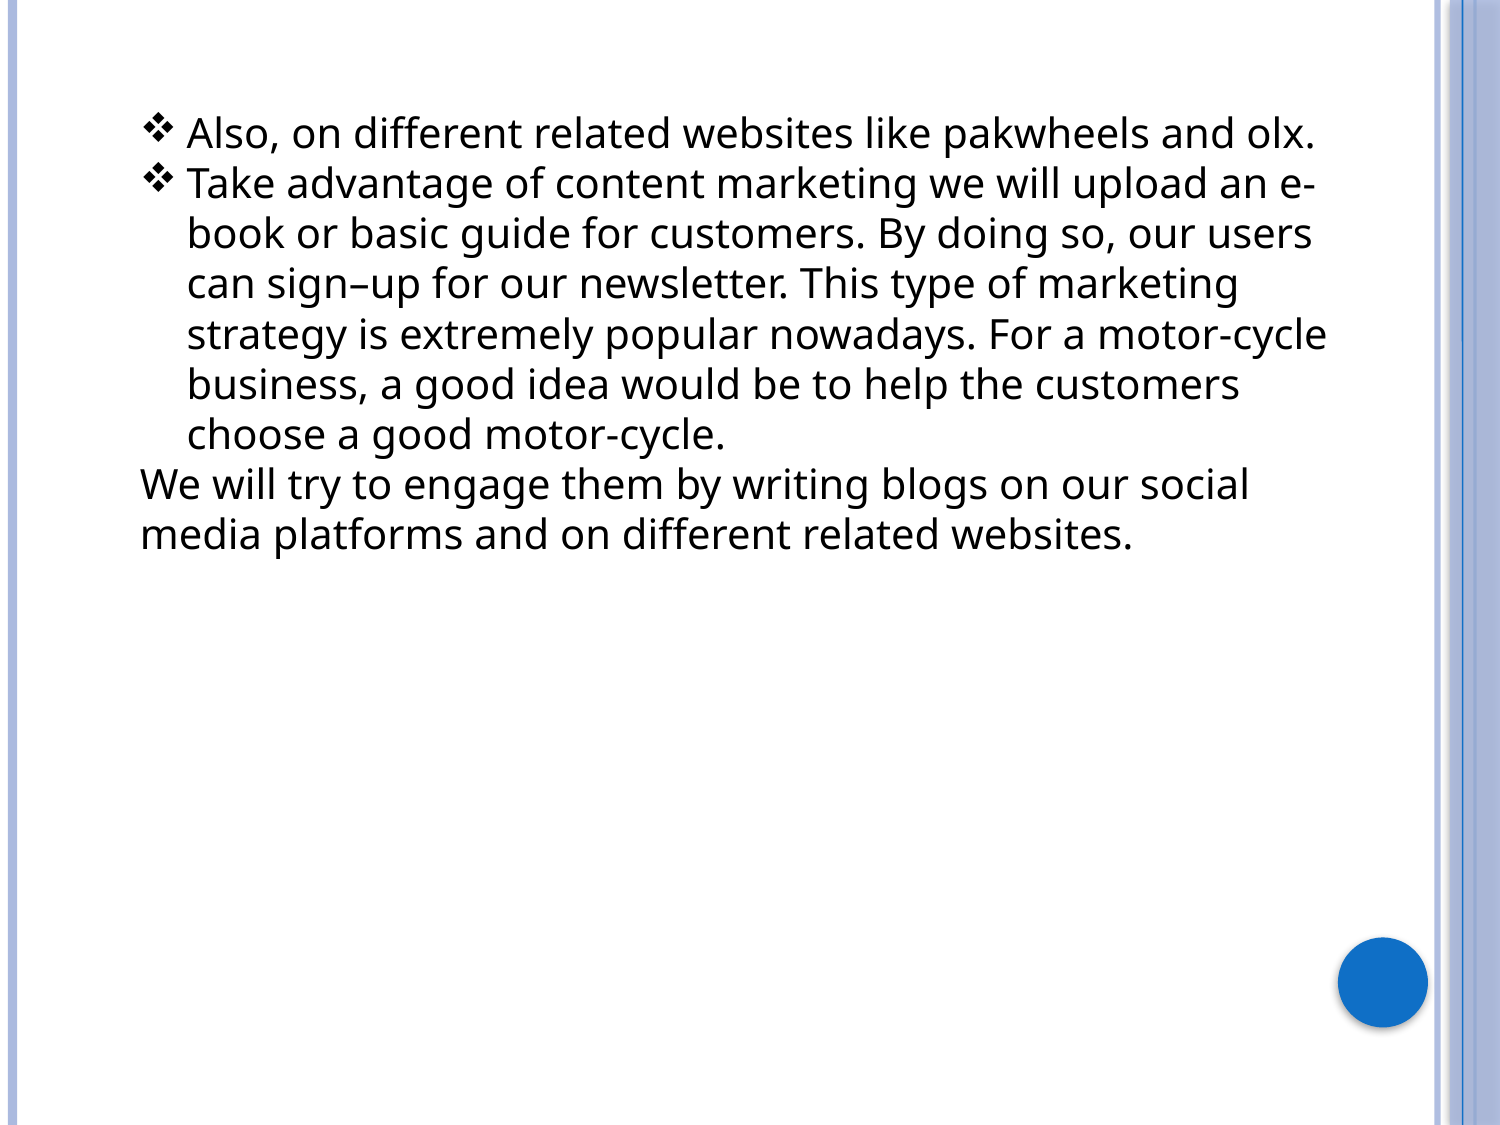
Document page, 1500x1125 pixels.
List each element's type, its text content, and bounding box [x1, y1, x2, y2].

text_box Also, on different related websites like pakwheels and olx. Take advantage of content marketing we will upload an e-book or basic guide for customers. By doing so, our users can sign–up for our newsletter. This type of marketing strategy is extremely popular nowadays. For a motor-cycle business, a good idea would be to help the customers choose a good motor-cycle. We will try to engage them by writing blogs on our social media platforms and on different related websites. [49, 99, 1388, 615]
